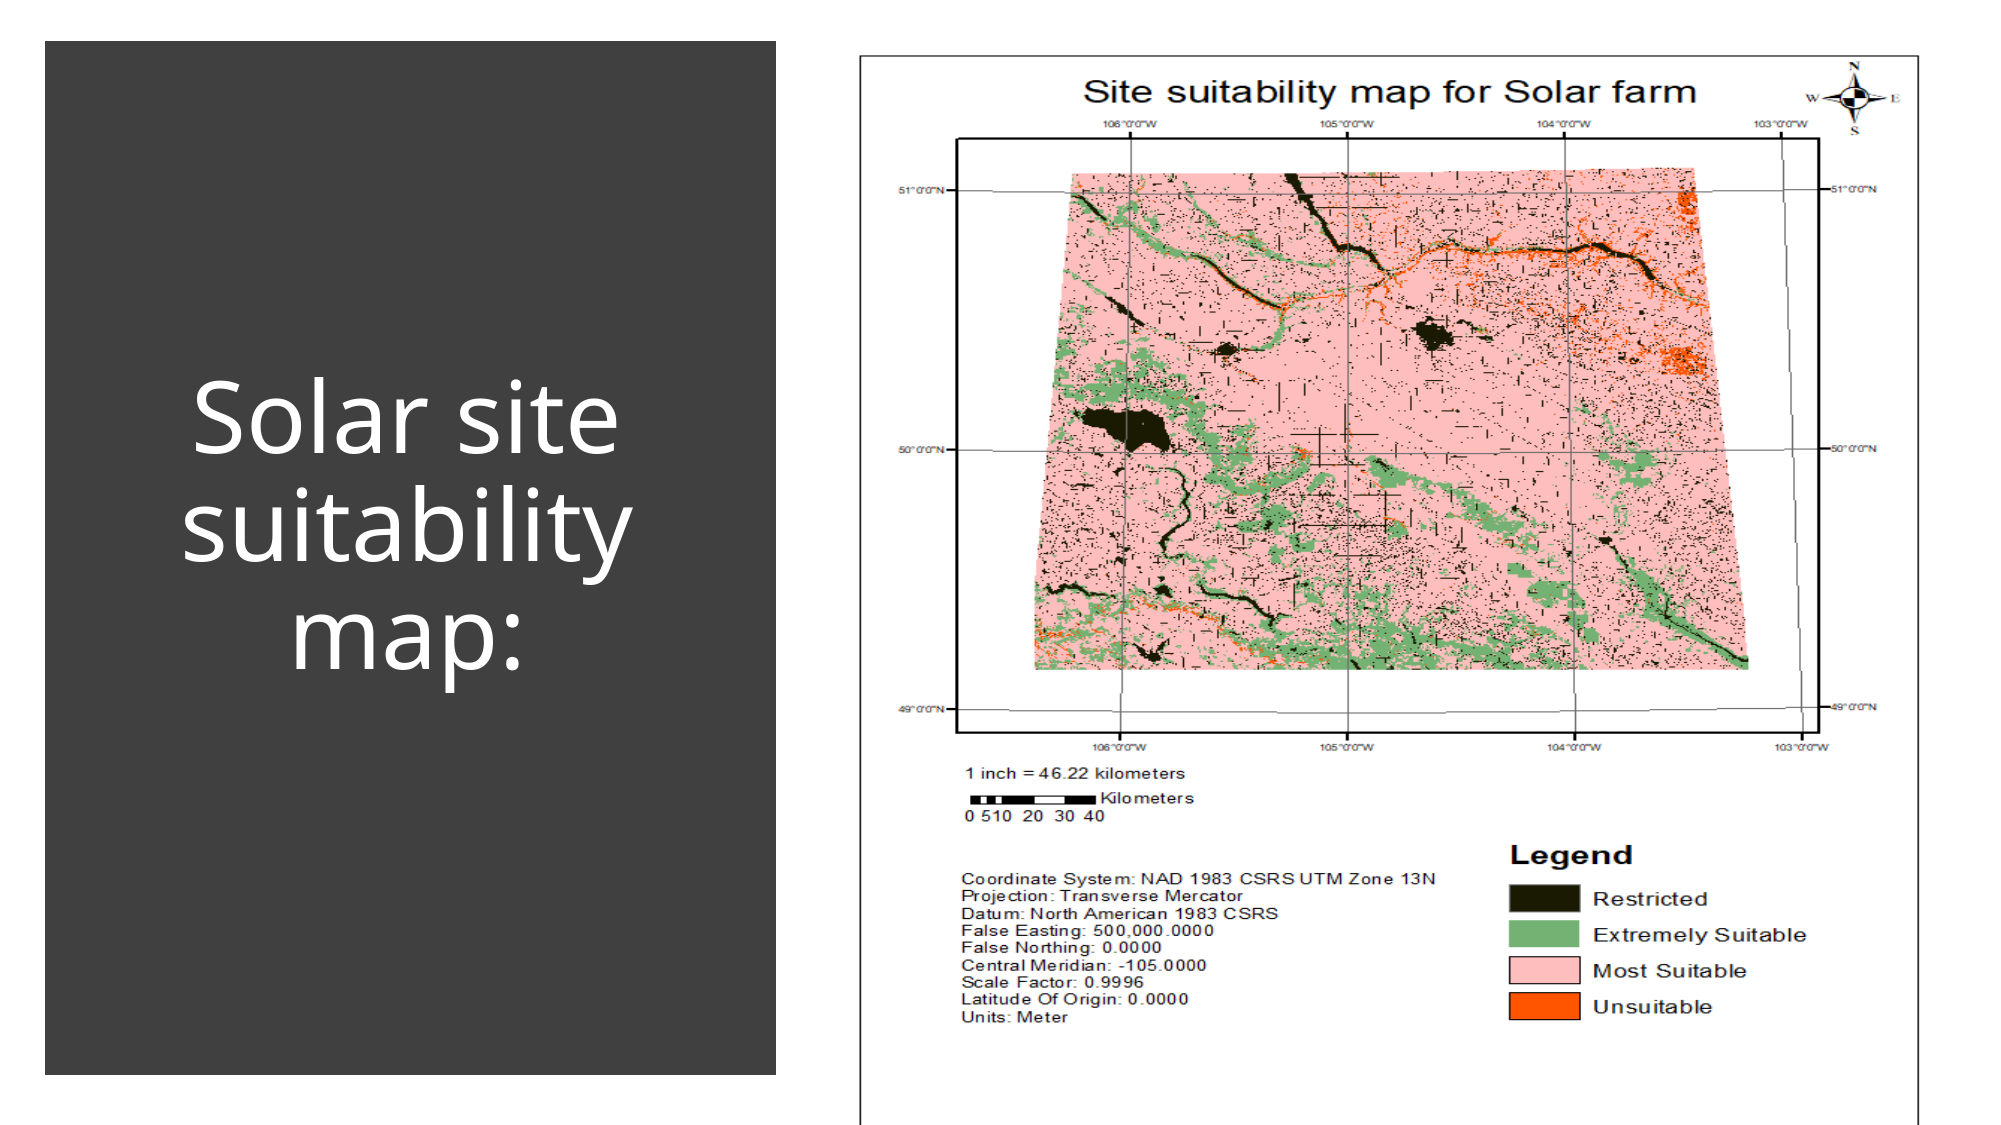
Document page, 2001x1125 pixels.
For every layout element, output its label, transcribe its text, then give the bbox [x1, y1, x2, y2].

title Solar site suitability map: [121, 121, 693, 936]
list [779, 50, 2000, 1125]
text_box [54, 50, 767, 1066]
